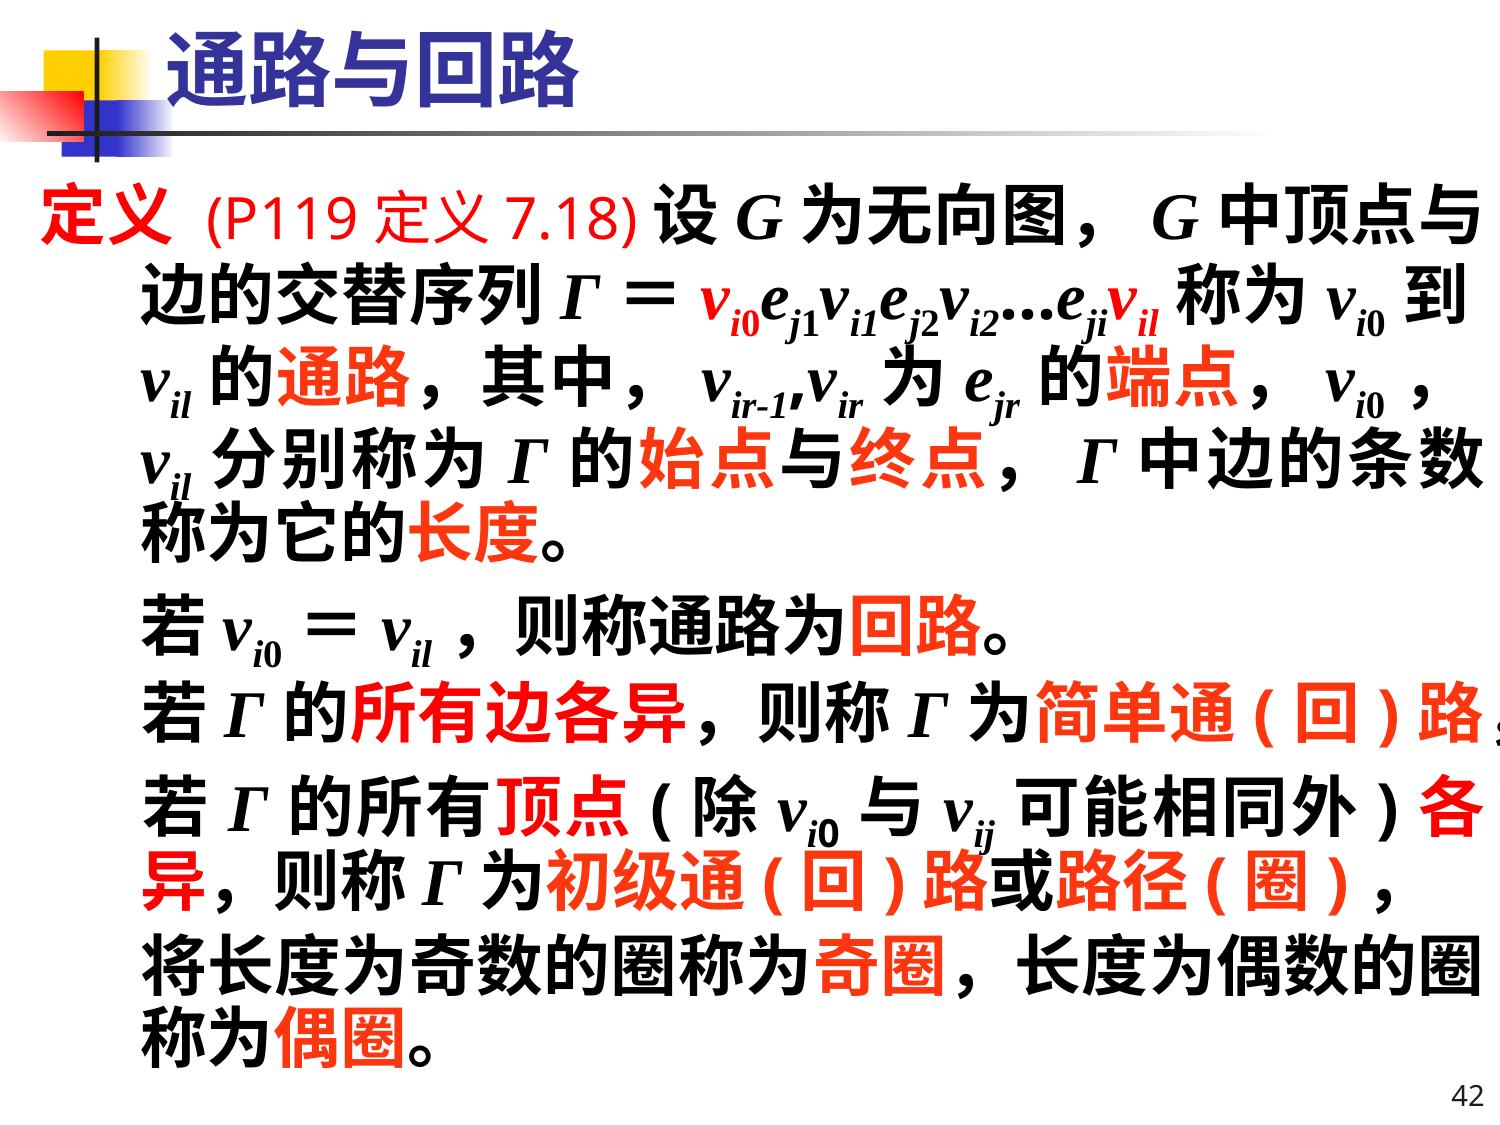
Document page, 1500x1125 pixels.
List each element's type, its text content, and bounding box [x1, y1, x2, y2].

list 定义 (P119定义7.18)设G为无向图，G中顶点与边的交替序列Г＝vi0ej1vi1ej2vi2…ejivil称为vi0到vil的通路，其中，vir-1,vir为ejr的端点，vi0，vil分别称为Г的始点与终点，Г中边的条数称为它的长度。 若vi0＝vil，则称通路为回路。 若Г的所有边各异，则称Г为简单通(回)路， 若Г的所有顶点(除vi0与vij可能相同外)各异，则称Г为初级通(回)路或路径(圈)， 将长度为奇数的圈称为奇圈，长度为偶数的圈称为偶圈。 [24, 174, 1500, 1075]
footer 42 [1299, 1075, 1500, 1125]
title 通路与回路 [150, 0, 1500, 125]
